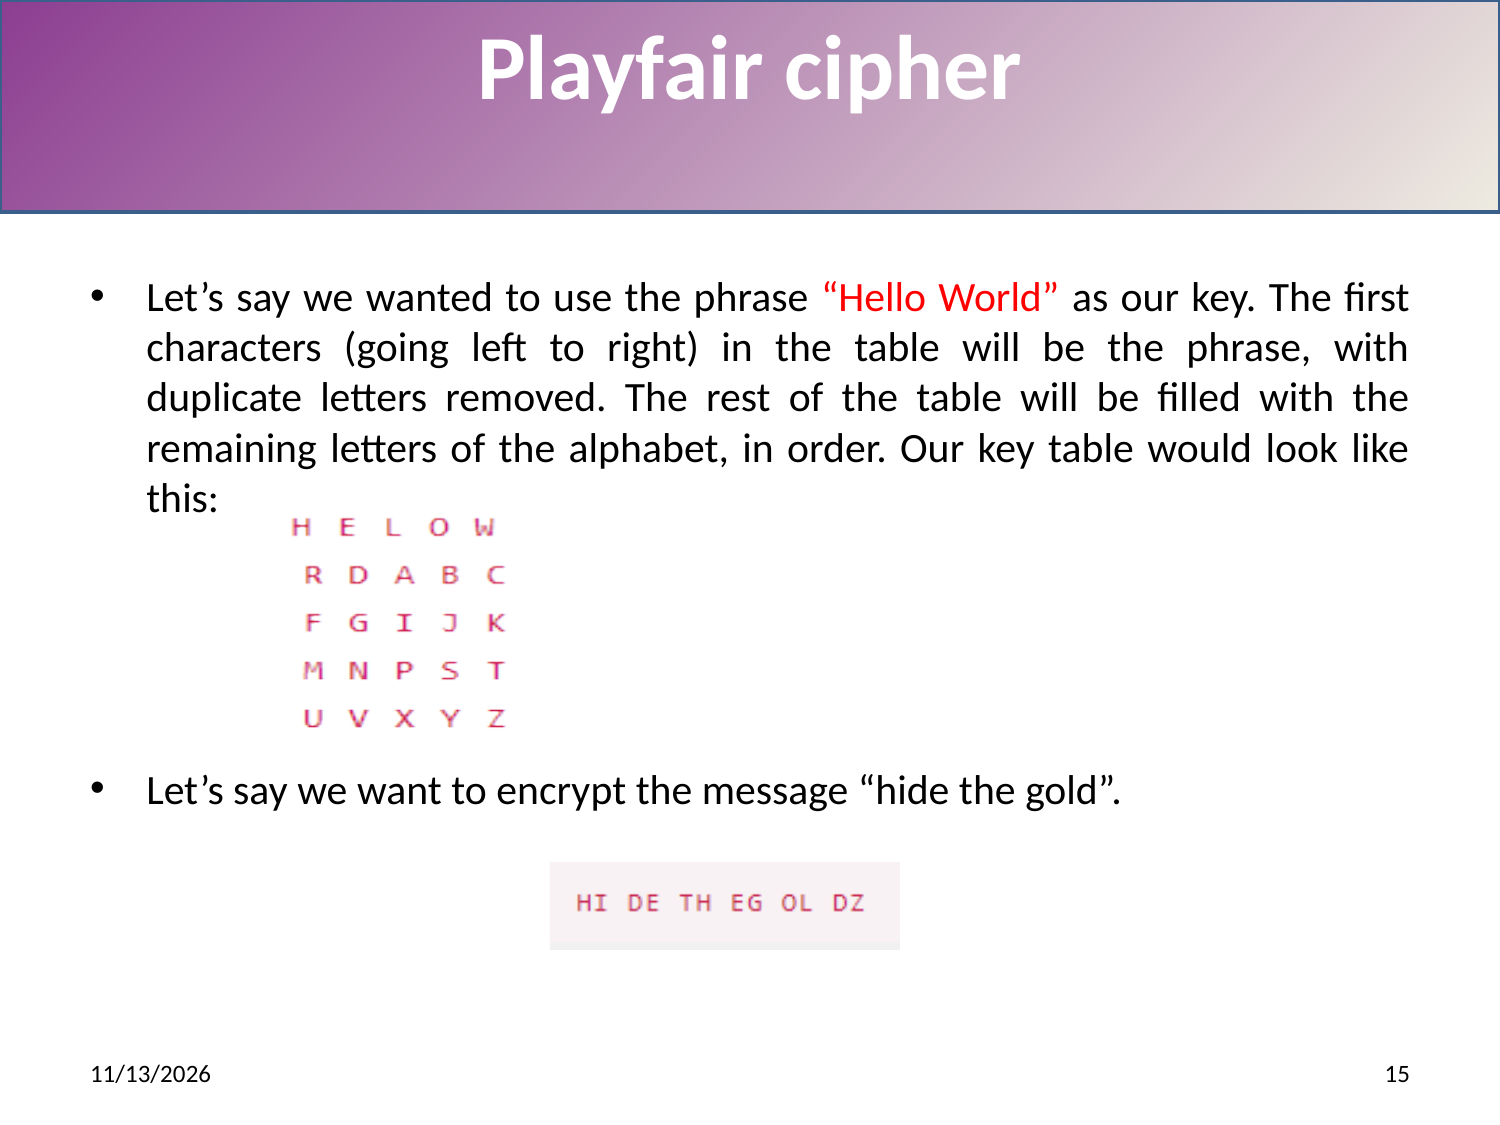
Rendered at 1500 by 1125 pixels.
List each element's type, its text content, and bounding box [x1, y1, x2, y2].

text_box Playfair cipher [74, 0, 1425, 188]
picture [262, 499, 526, 751]
slide_number 15 [1074, 1042, 1425, 1103]
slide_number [75, 1042, 425, 1103]
text_box [0, 0, 1500, 214]
picture [549, 862, 901, 951]
list Let’s say we wanted to use the phrase “Hello World” as our key. The first characters (going left to right) in the table will be the phrase, with duplicate letters removed. The rest of the table will be filled with the remaining letters of the alphabet, in order. Our key table would look like this: Let’s say we want to encrypt the message “hide the gold”. [75, 262, 1425, 1005]
